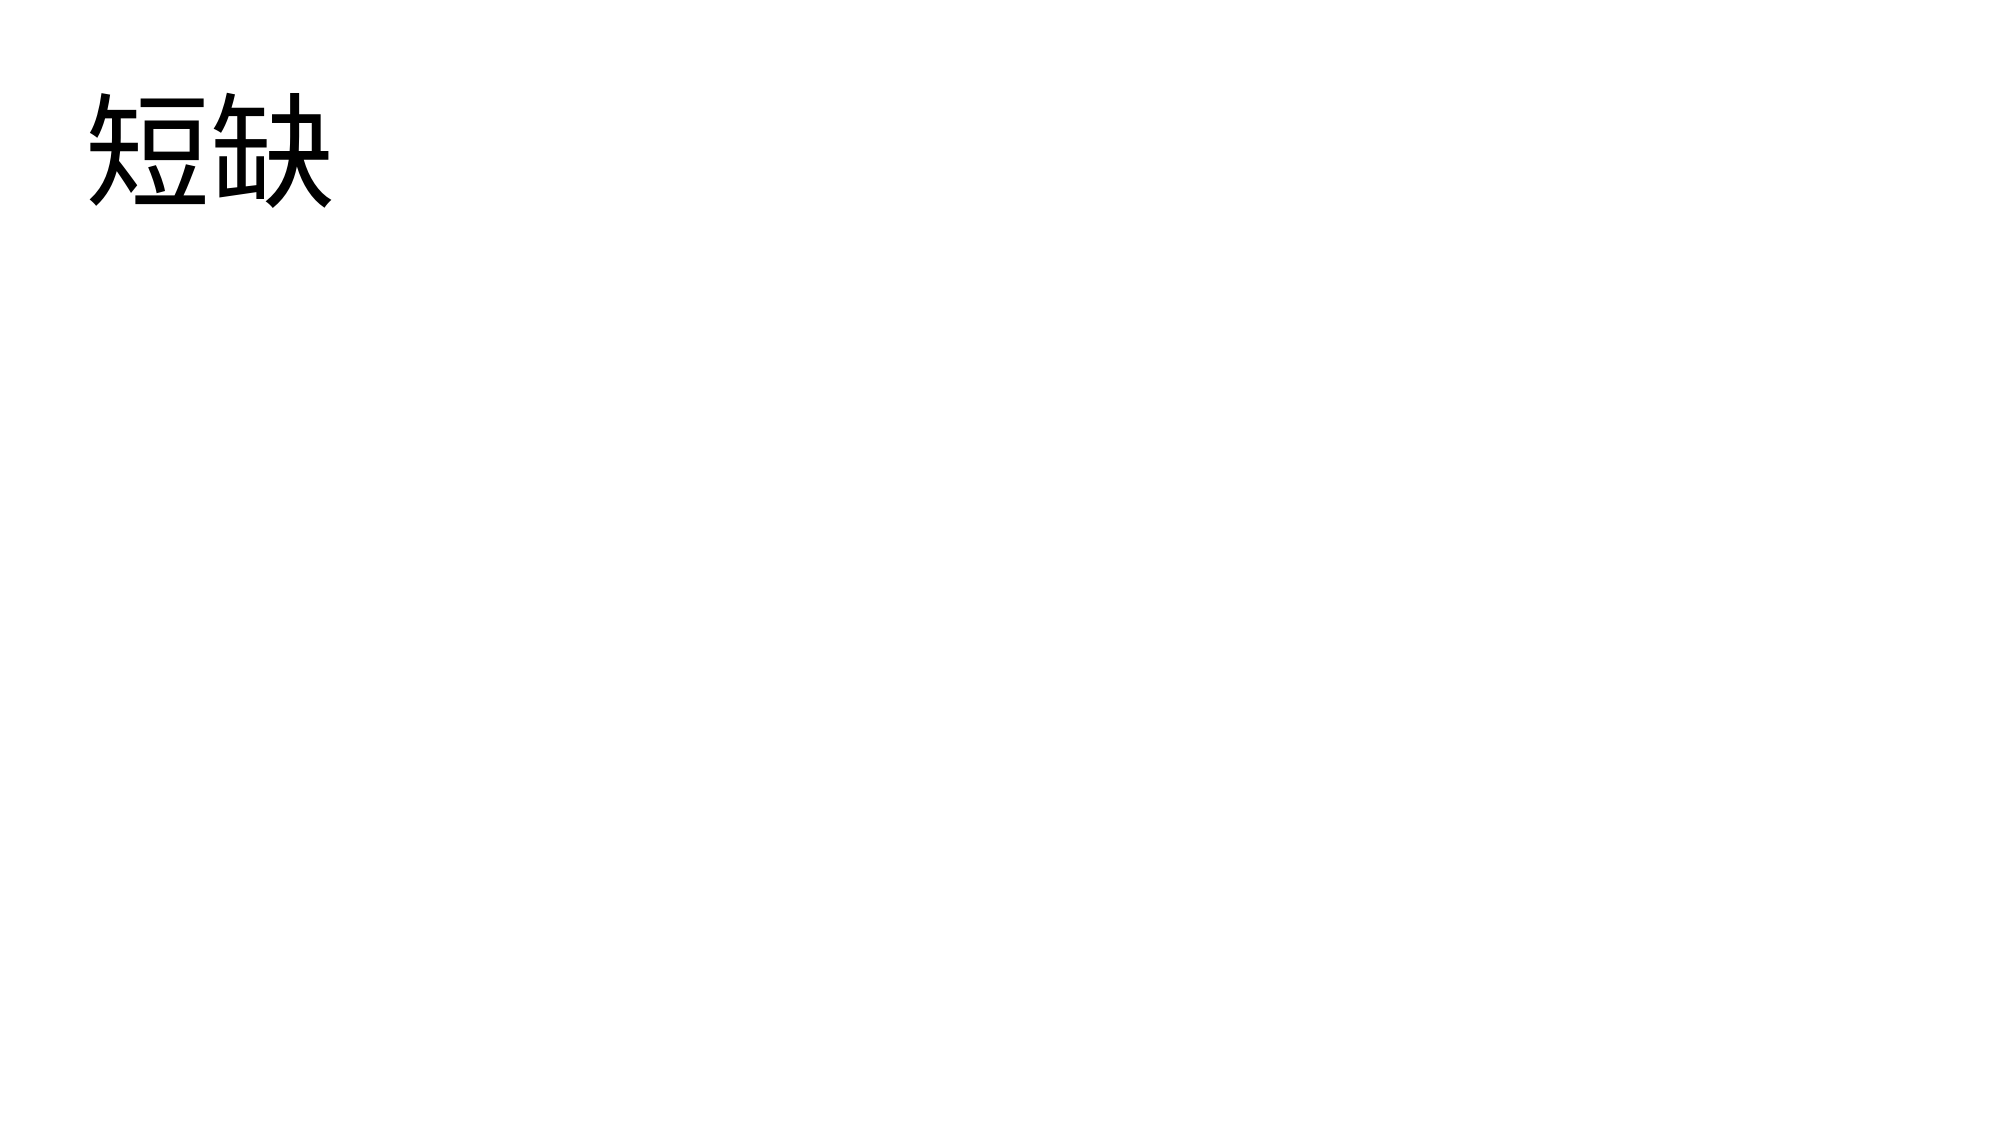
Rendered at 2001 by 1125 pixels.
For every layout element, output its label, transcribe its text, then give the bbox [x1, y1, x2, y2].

title 短缺 [70, 60, 1571, 234]
